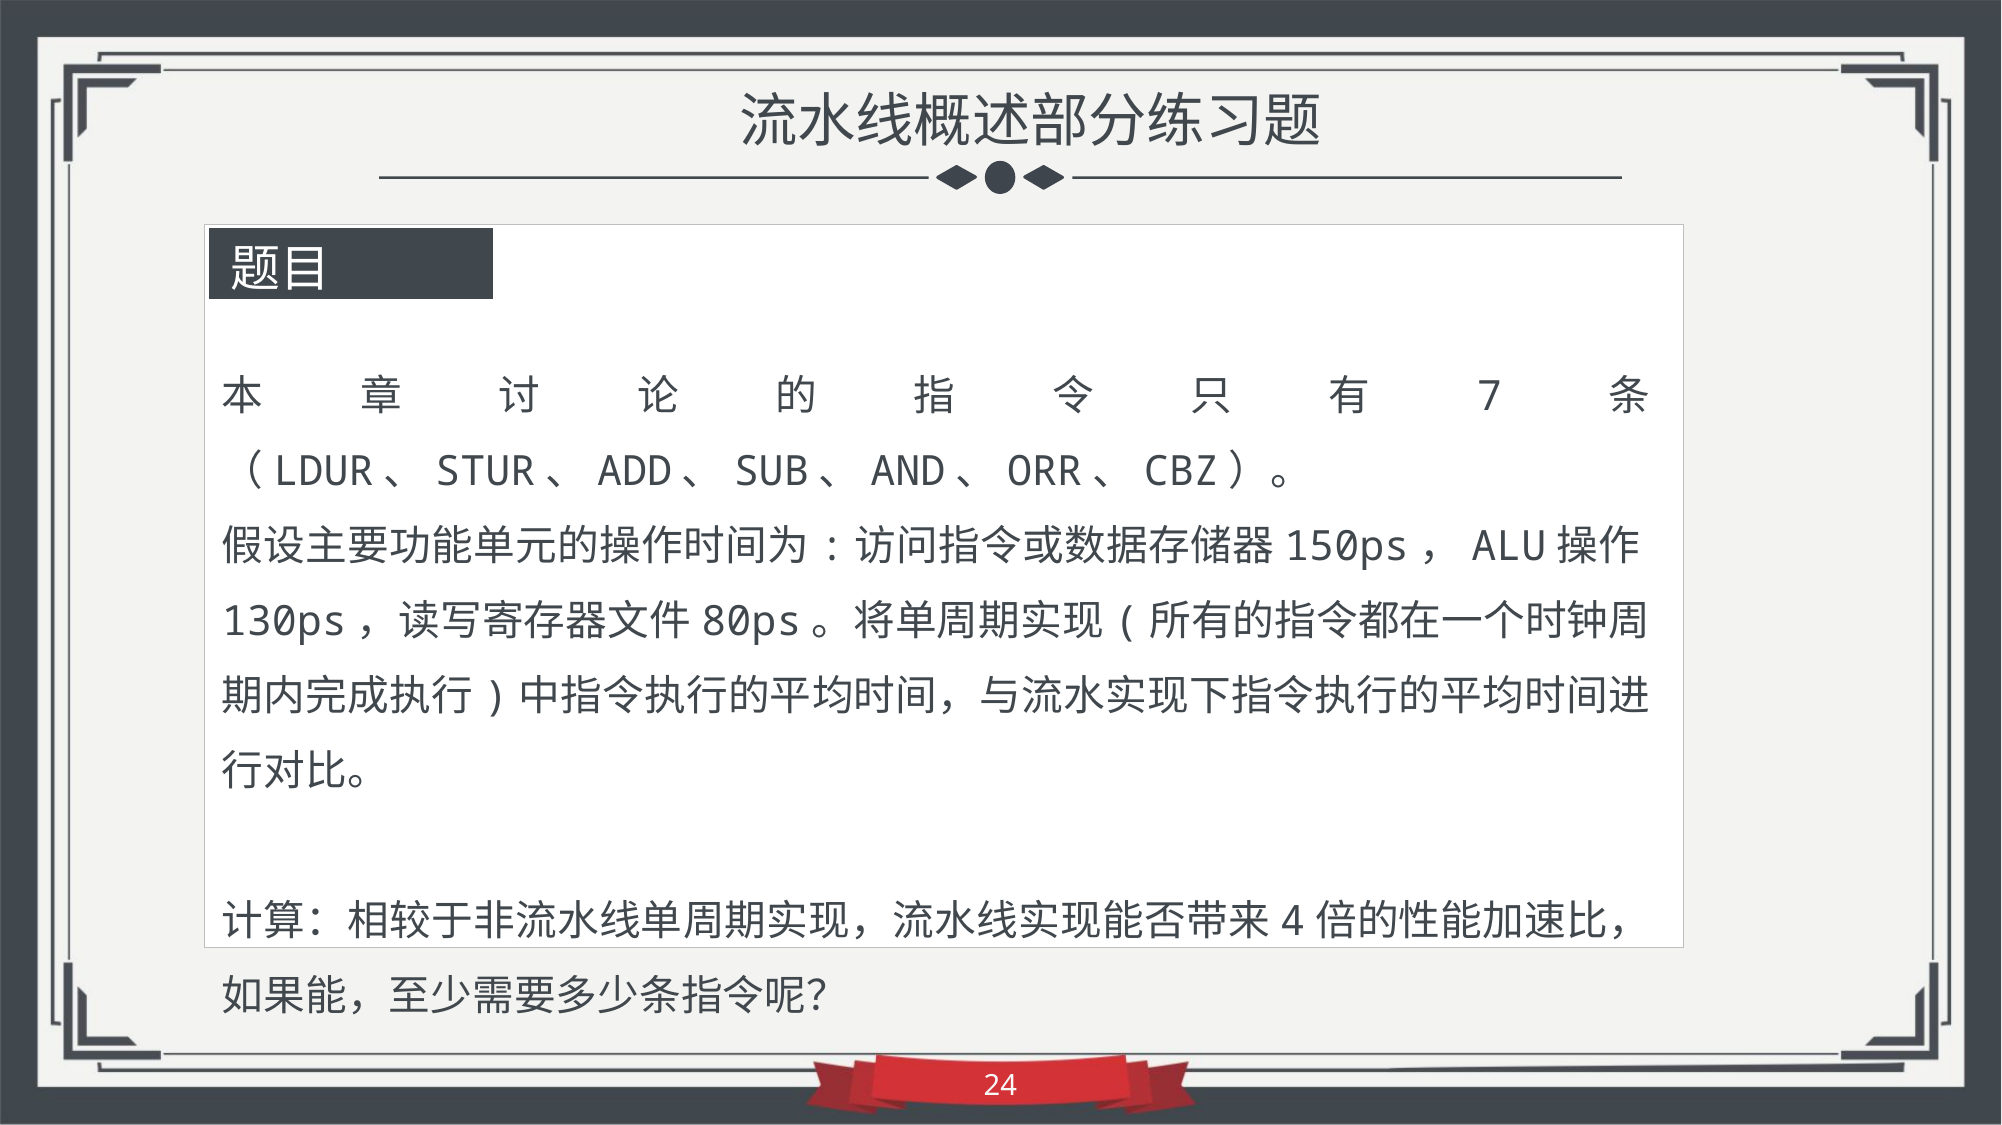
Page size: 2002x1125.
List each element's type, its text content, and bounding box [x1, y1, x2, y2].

picture [0, 0, 2002, 1125]
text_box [378, 160, 1623, 195]
text_box [204, 224, 1684, 948]
text_box 流水线概述部分练习题 [587, 83, 1473, 154]
text_box 本章讨论的指令只有7条（LDUR、STUR、ADD、SUB、AND、ORR、CBZ）。 假设主要功能单元的操作时间为:访问指令或数据存储器150ps，ALU操作130ps，读写寄存器文件80ps。将单周期实现(所有的指令都在一个时钟周期内完成执行)中指令执行的平均时间，与流水实现下指令执行的平均时间进行对比。 计算：相较于非流水线单周期实现，流水线实现能否带来4倍的性能加速比，如果能，至少需要多少条指令呢？ [207, 336, 1665, 1027]
text_box 题目 [495, 229, 499, 304]
